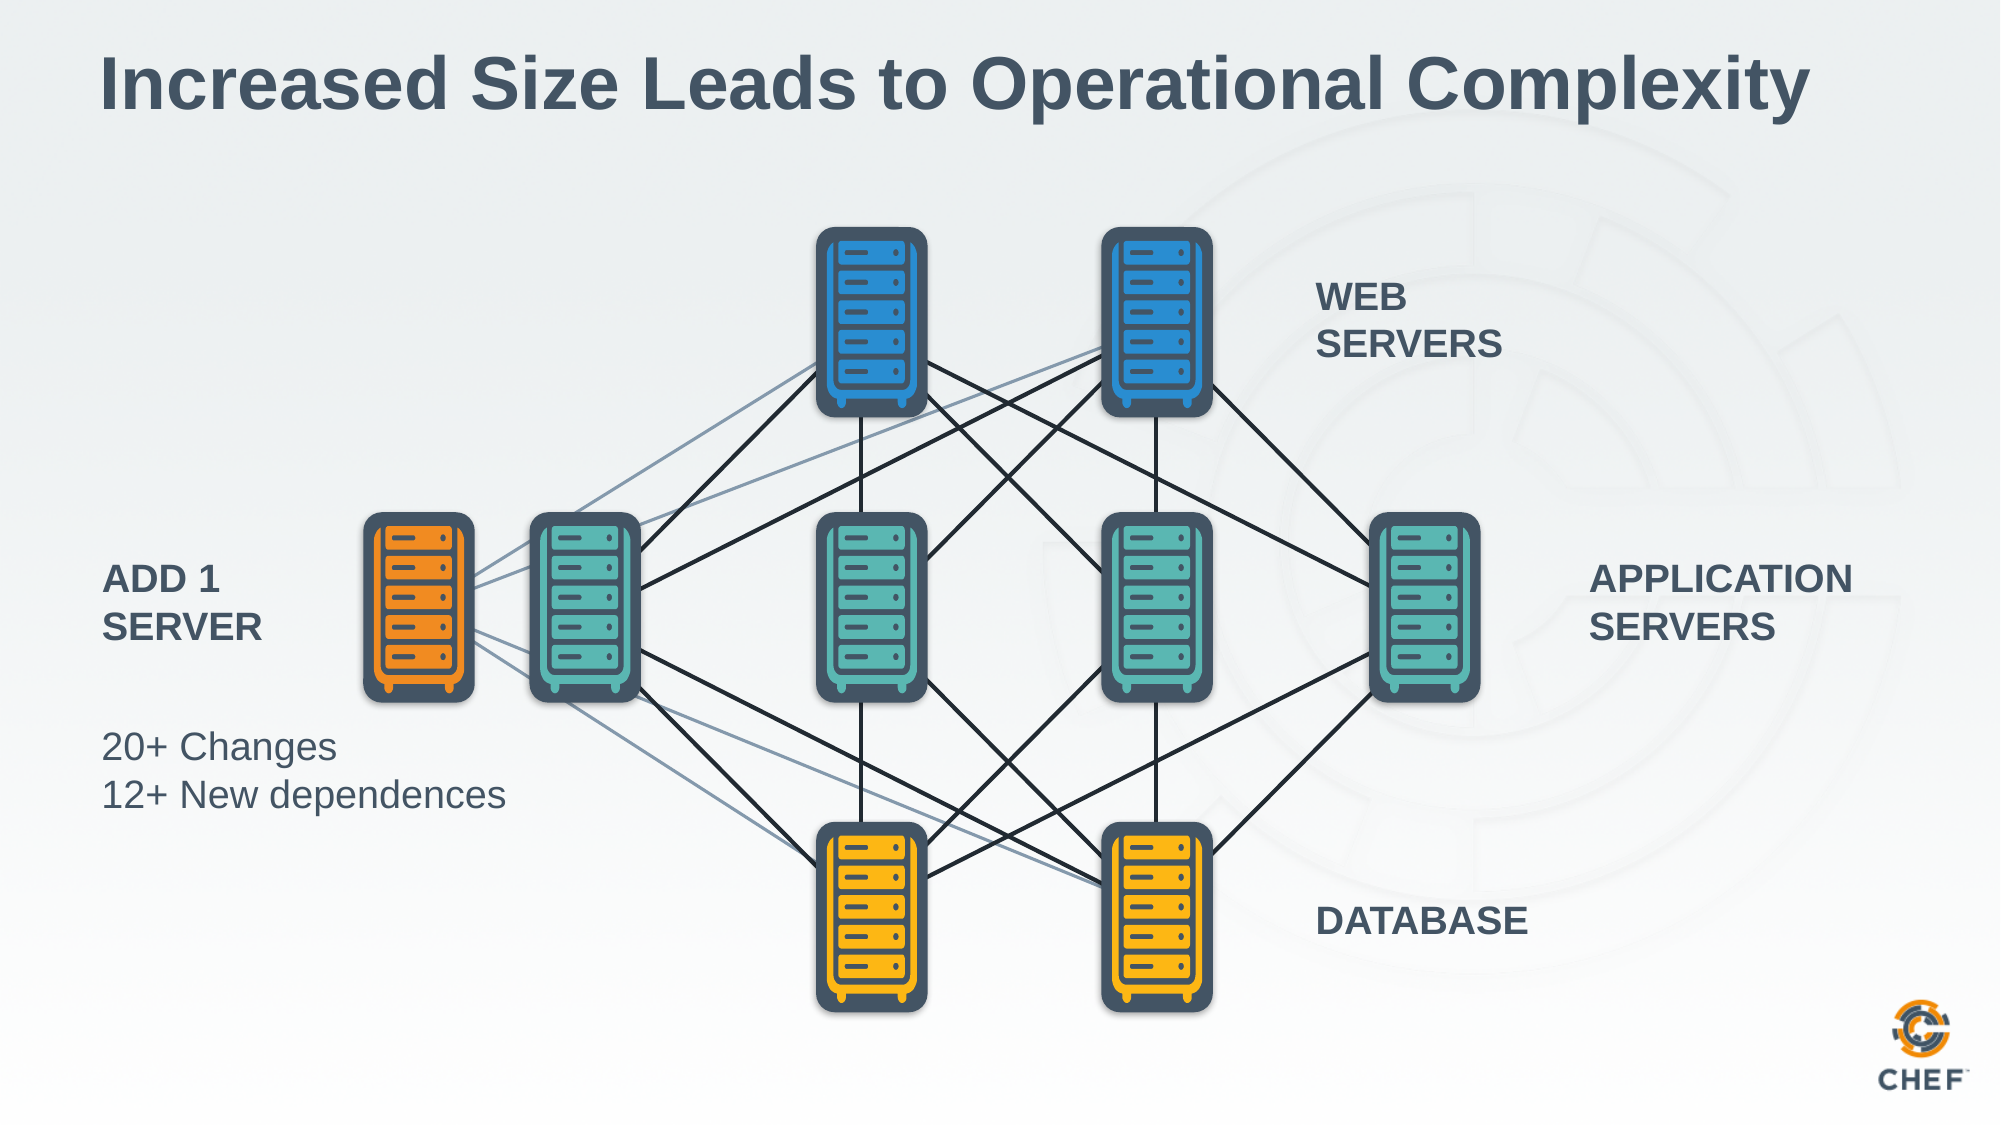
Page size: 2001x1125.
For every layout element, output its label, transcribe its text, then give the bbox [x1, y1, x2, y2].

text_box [1379, 525, 1471, 694]
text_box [422, 608, 580, 890]
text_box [585, 622, 1432, 911]
text_box 20+ Changes 12+ New dependences [90, 715, 417, 822]
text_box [422, 344, 580, 607]
text_box [1100, 919, 1214, 1014]
text_box APPLICATION SERVERS [1577, 547, 1930, 654]
text_box [362, 511, 417, 704]
text_box [815, 919, 929, 1014]
text_box ADD 1 SERVER [90, 547, 357, 654]
text_box [1100, 226, 1214, 326]
text_box WEB SERVERS [1304, 265, 1657, 372]
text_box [1111, 835, 1203, 1004]
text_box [585, 328, 1432, 617]
picture [0, 0, 2001, 1125]
text_box [815, 226, 929, 326]
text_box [826, 240, 918, 409]
title Increased Size Leads to Operational Complexity [99, 45, 1900, 220]
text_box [826, 835, 918, 1004]
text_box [1111, 525, 1203, 694]
text_box DATABASE [1304, 889, 1634, 949]
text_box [1111, 240, 1203, 409]
text_box [1436, 511, 1482, 704]
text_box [539, 525, 631, 694]
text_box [826, 525, 918, 694]
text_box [373, 525, 465, 694]
